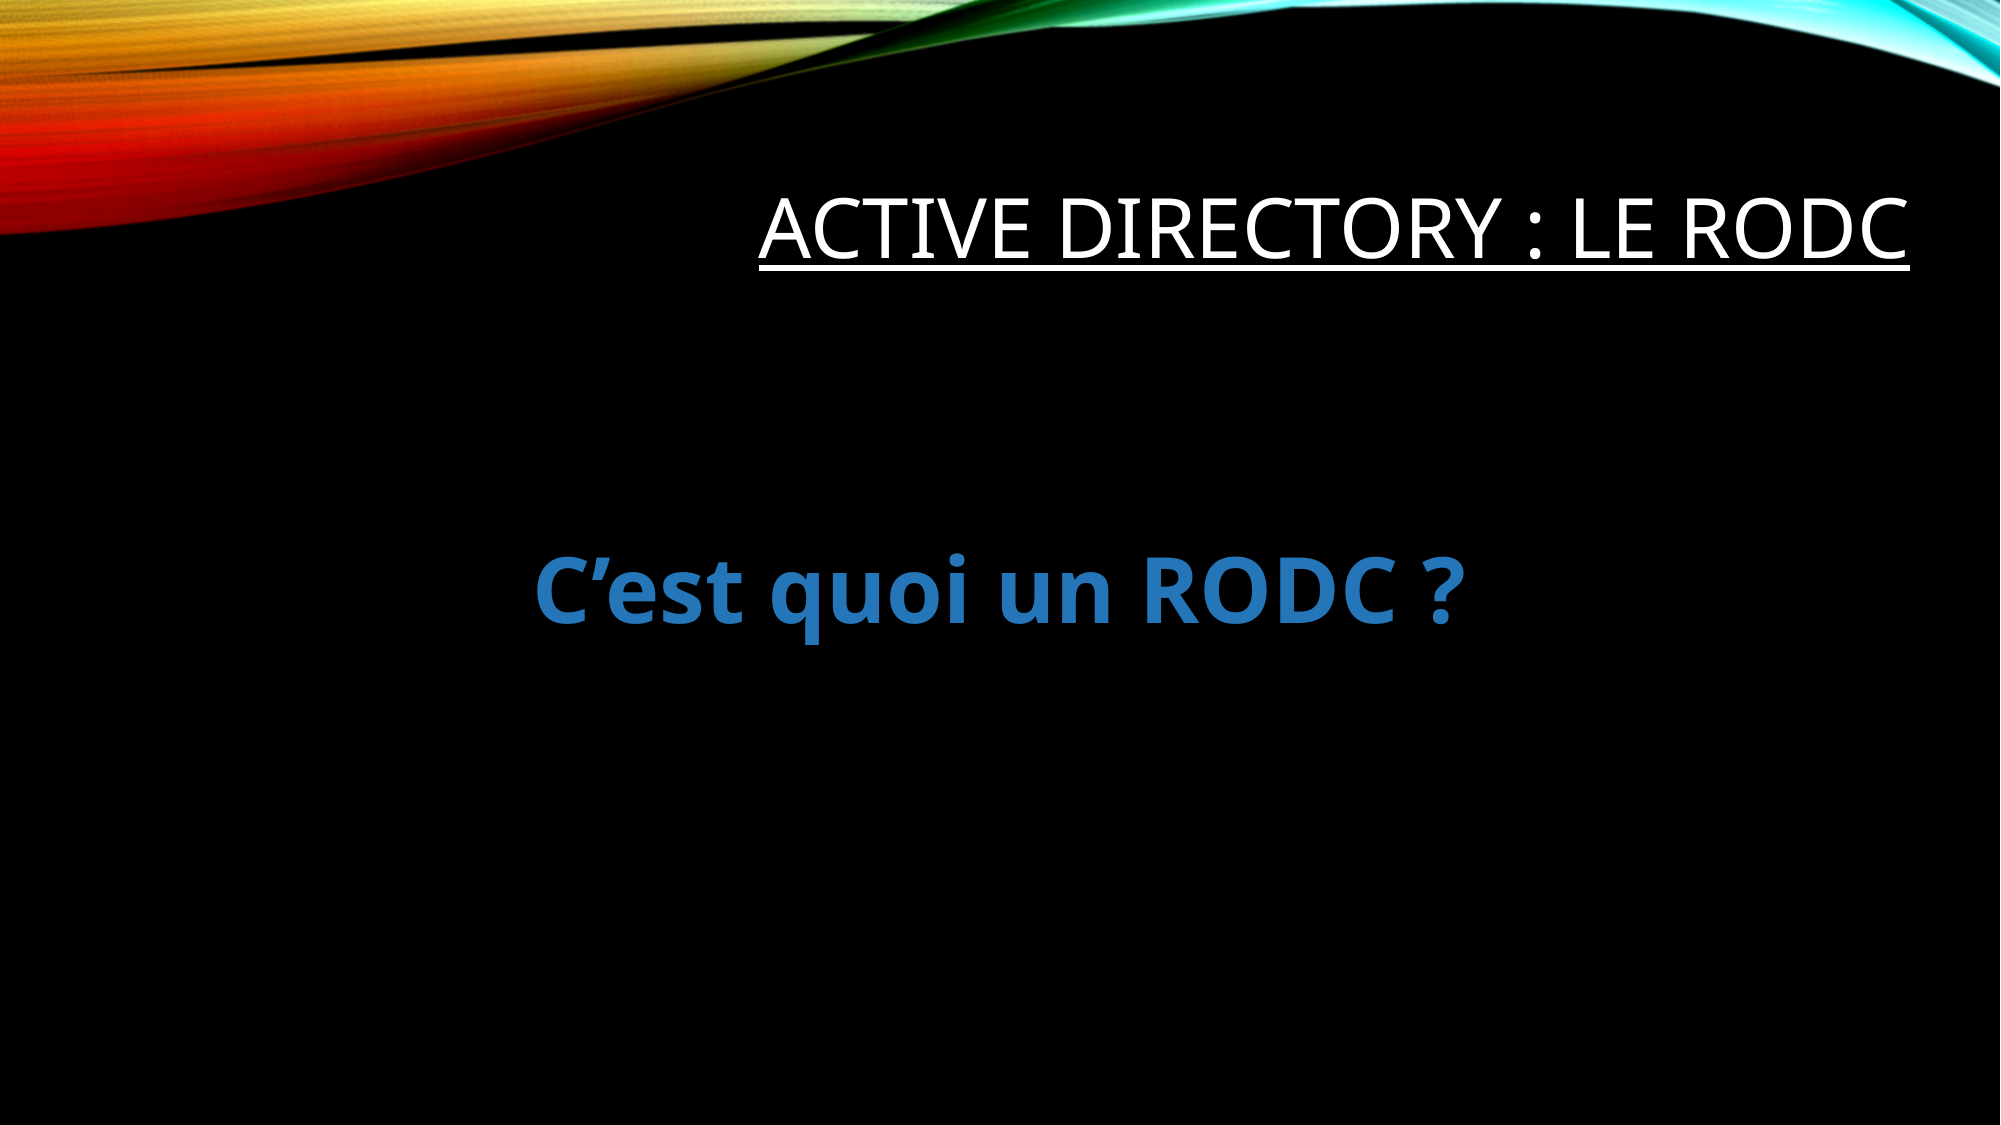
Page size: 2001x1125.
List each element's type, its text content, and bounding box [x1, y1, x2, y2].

picture [0, 0, 2000, 237]
list C’est quoi un RODC ? [112, 263, 1888, 924]
title Active directory : LE RODC [474, 125, 1926, 338]
